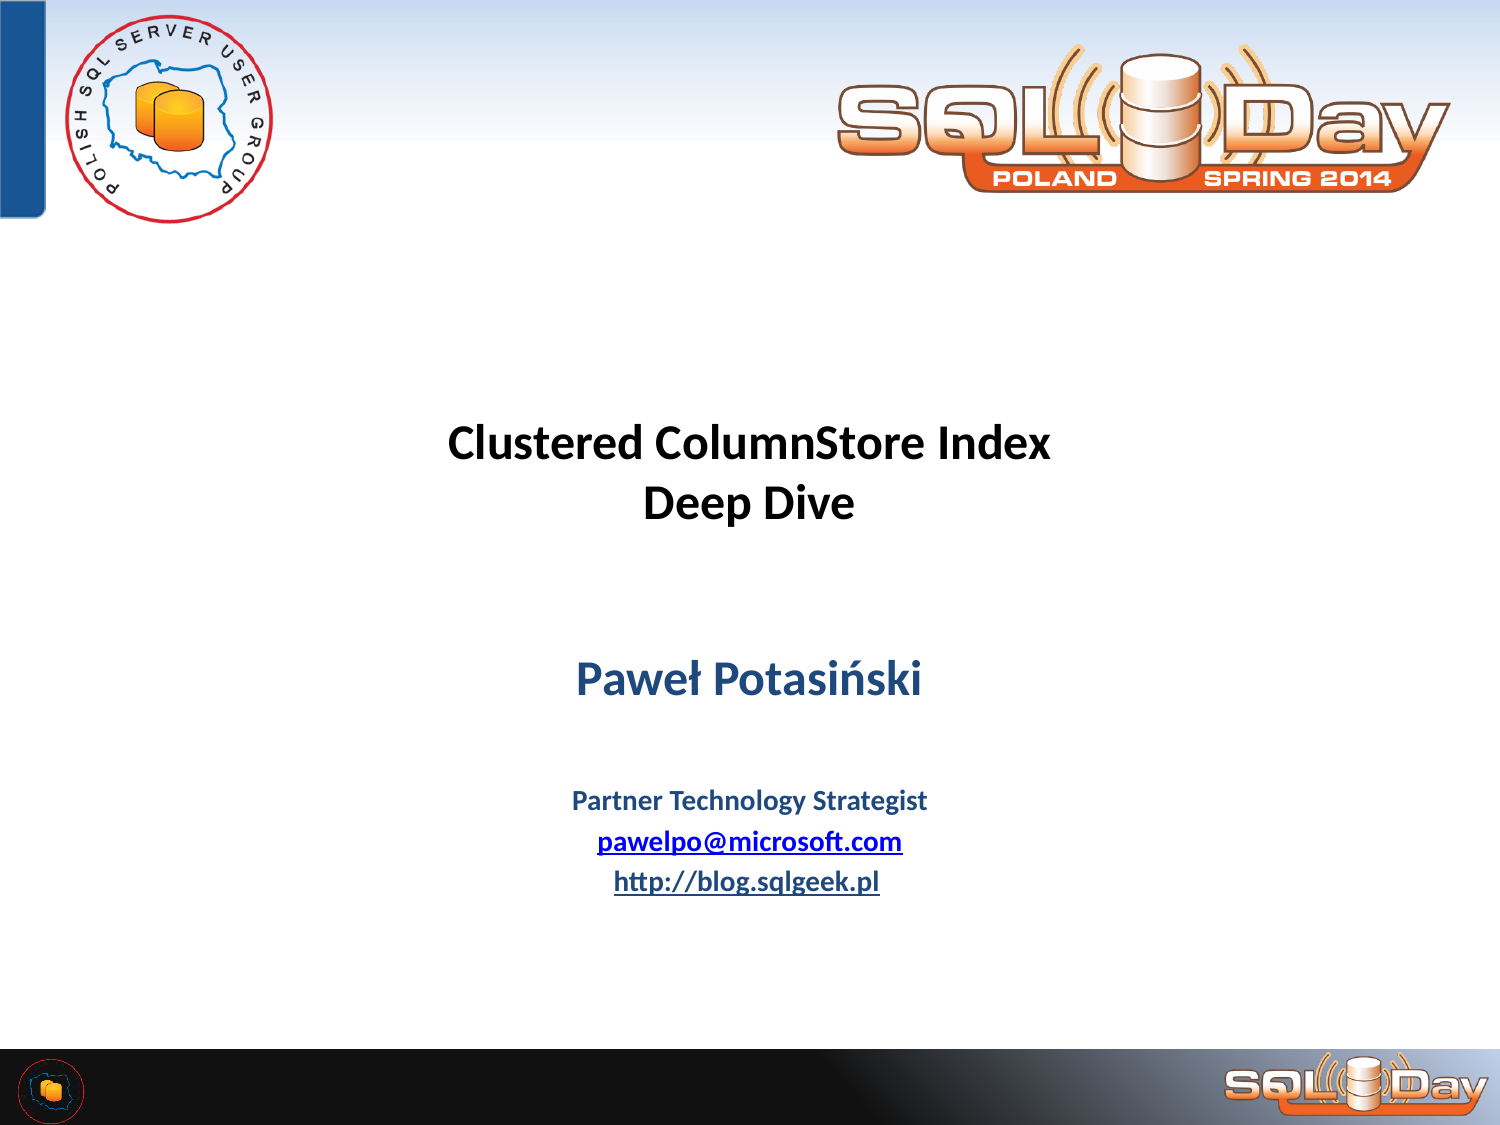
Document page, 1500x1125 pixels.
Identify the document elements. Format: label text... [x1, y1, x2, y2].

picture [62, 11, 276, 226]
picture [0, 0, 46, 219]
title Clustered ColumnStore Index Deep Dive [112, 349, 1388, 591]
picture [837, 44, 1451, 193]
picture [1224, 1052, 1489, 1116]
subtitle Paweł Potasiński Partner Technology Strategist pawelpo@microsoft.com http://blog.sqlgeek.pl [225, 637, 1275, 925]
picture [16, 1057, 85, 1125]
